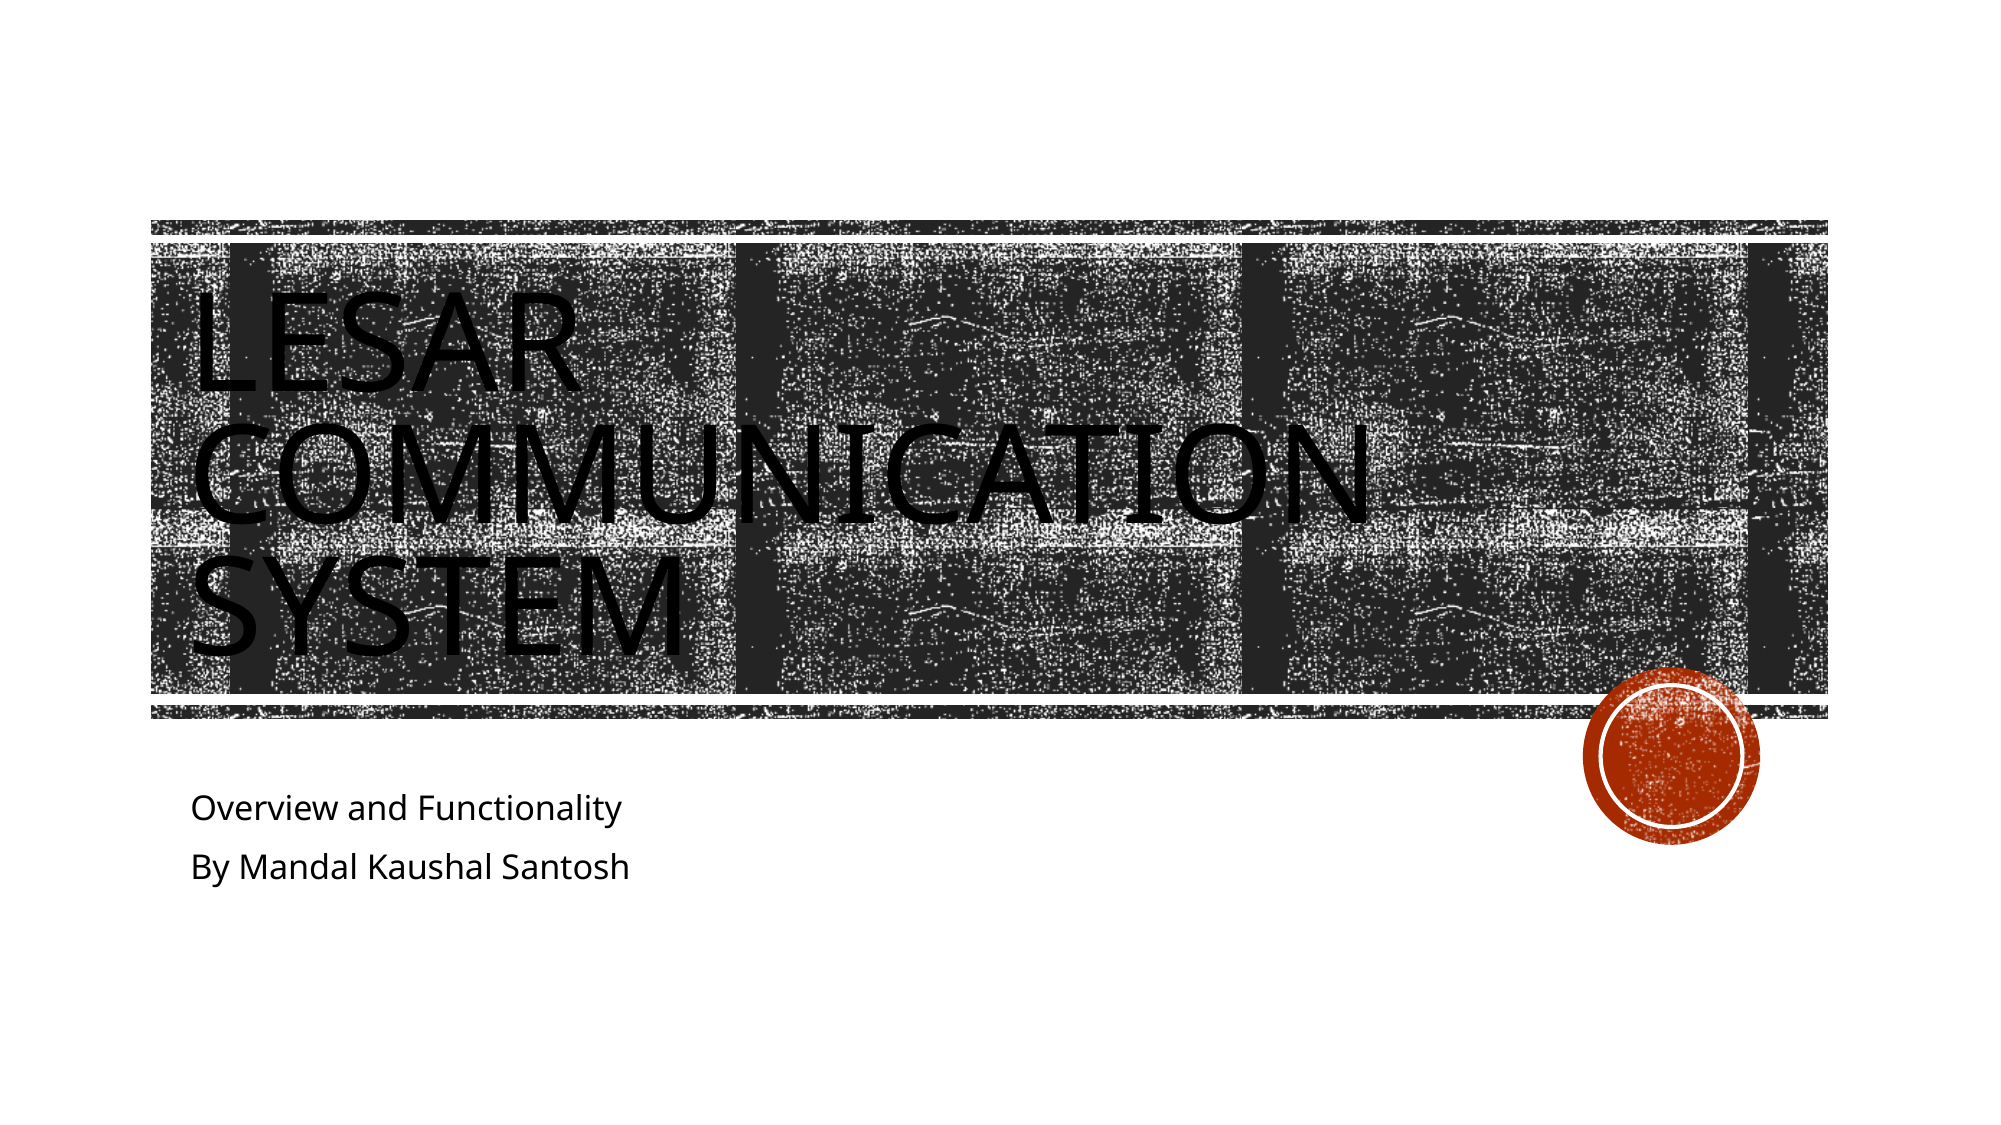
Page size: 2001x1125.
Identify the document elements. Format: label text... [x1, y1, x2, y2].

subtitle Overview and Functionality By Mandal Kaushal Santosh [175, 720, 1470, 896]
title Lesar communication system [172, 234, 1808, 733]
